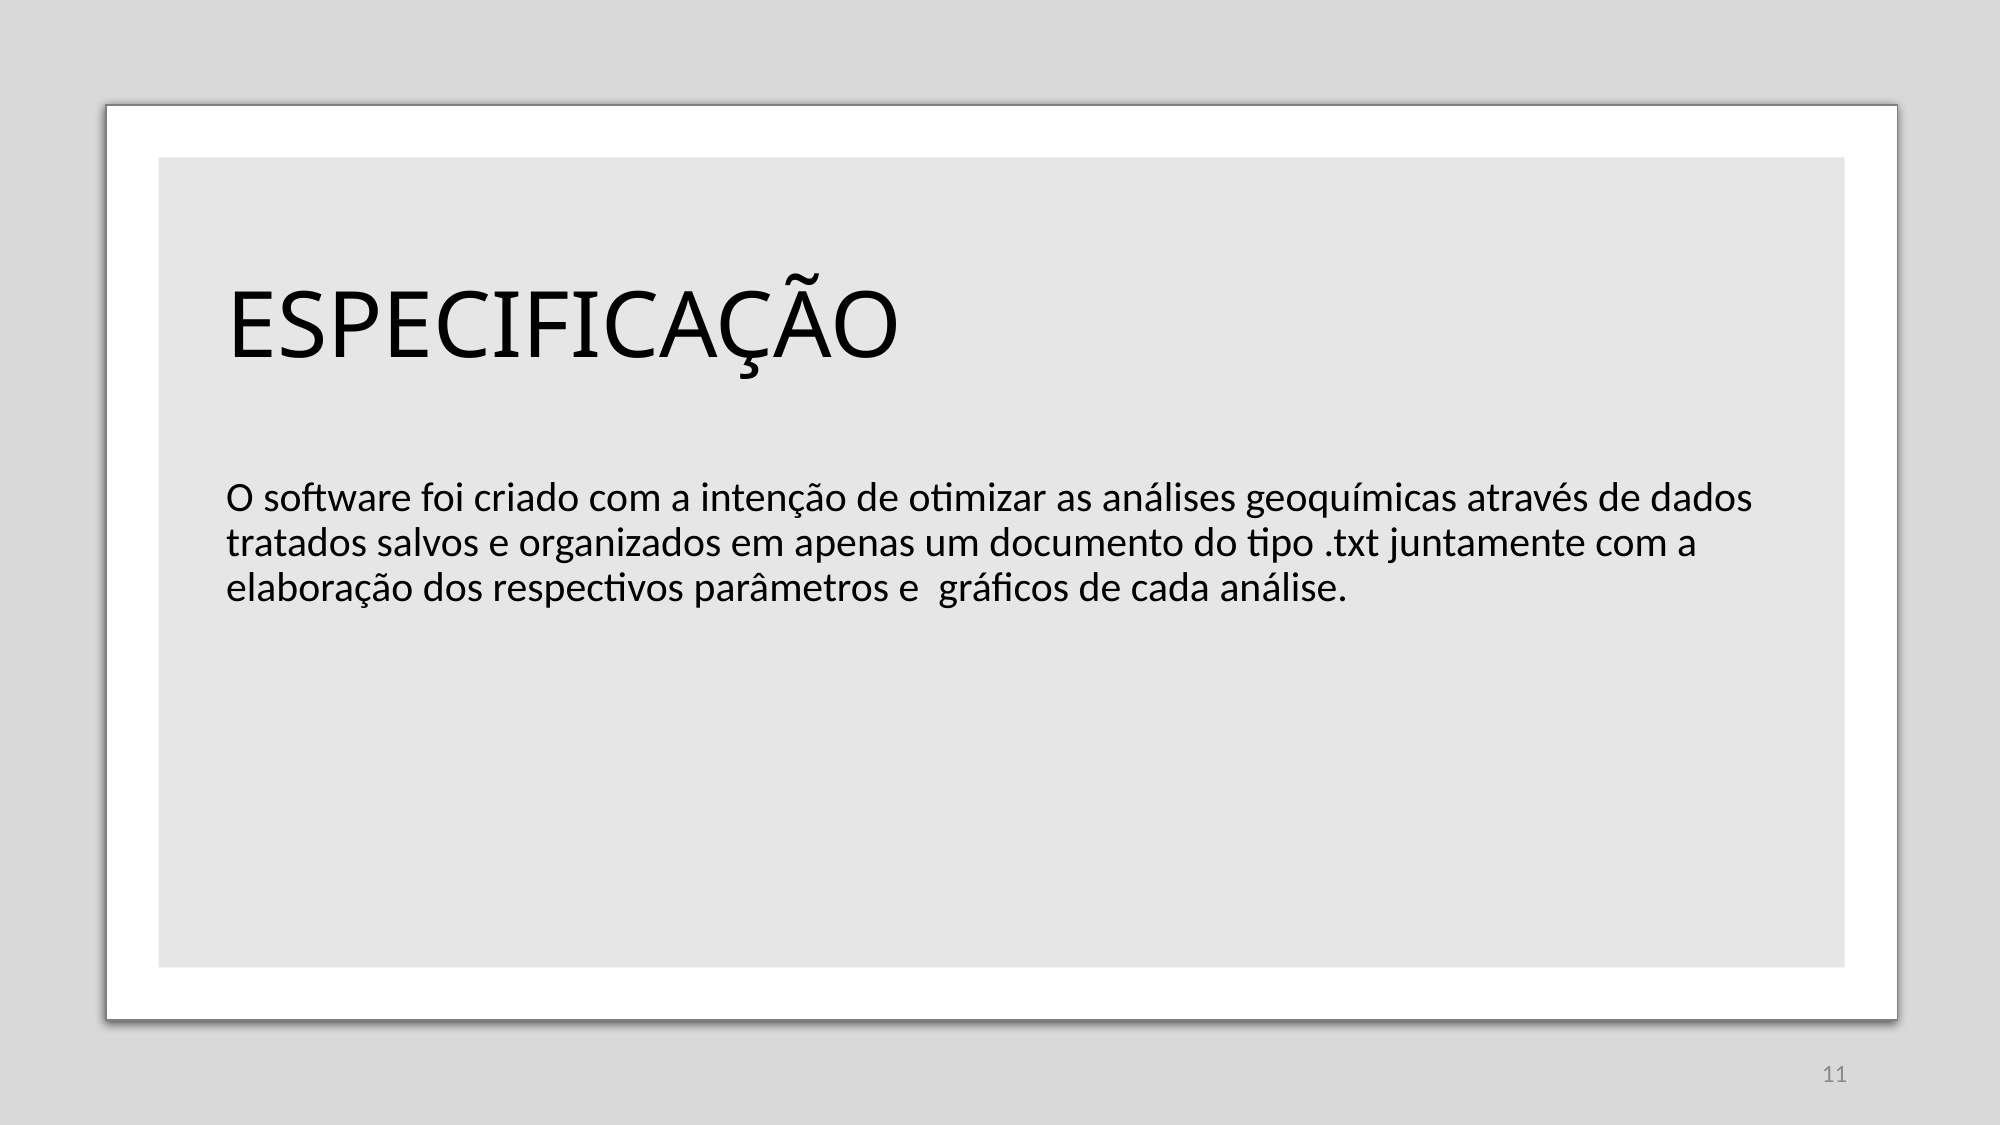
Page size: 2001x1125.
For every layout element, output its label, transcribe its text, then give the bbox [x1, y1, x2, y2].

text_box [158, 156, 1846, 968]
list O software foi criado com a intenção de otimizar as análises geoquímicas através de dados tratados salvos e organizados em apenas um documento do tipo .txt juntamente com a elaboração dos respectivos parâmetros e gráficos de cada análise. [211, 468, 1793, 914]
text_box [0, 0, 2000, 1125]
title ESPECIFICAÇÃO [211, 210, 1793, 446]
text_box [105, 104, 1898, 1021]
slide_number 11 [1412, 1042, 1863, 1103]
